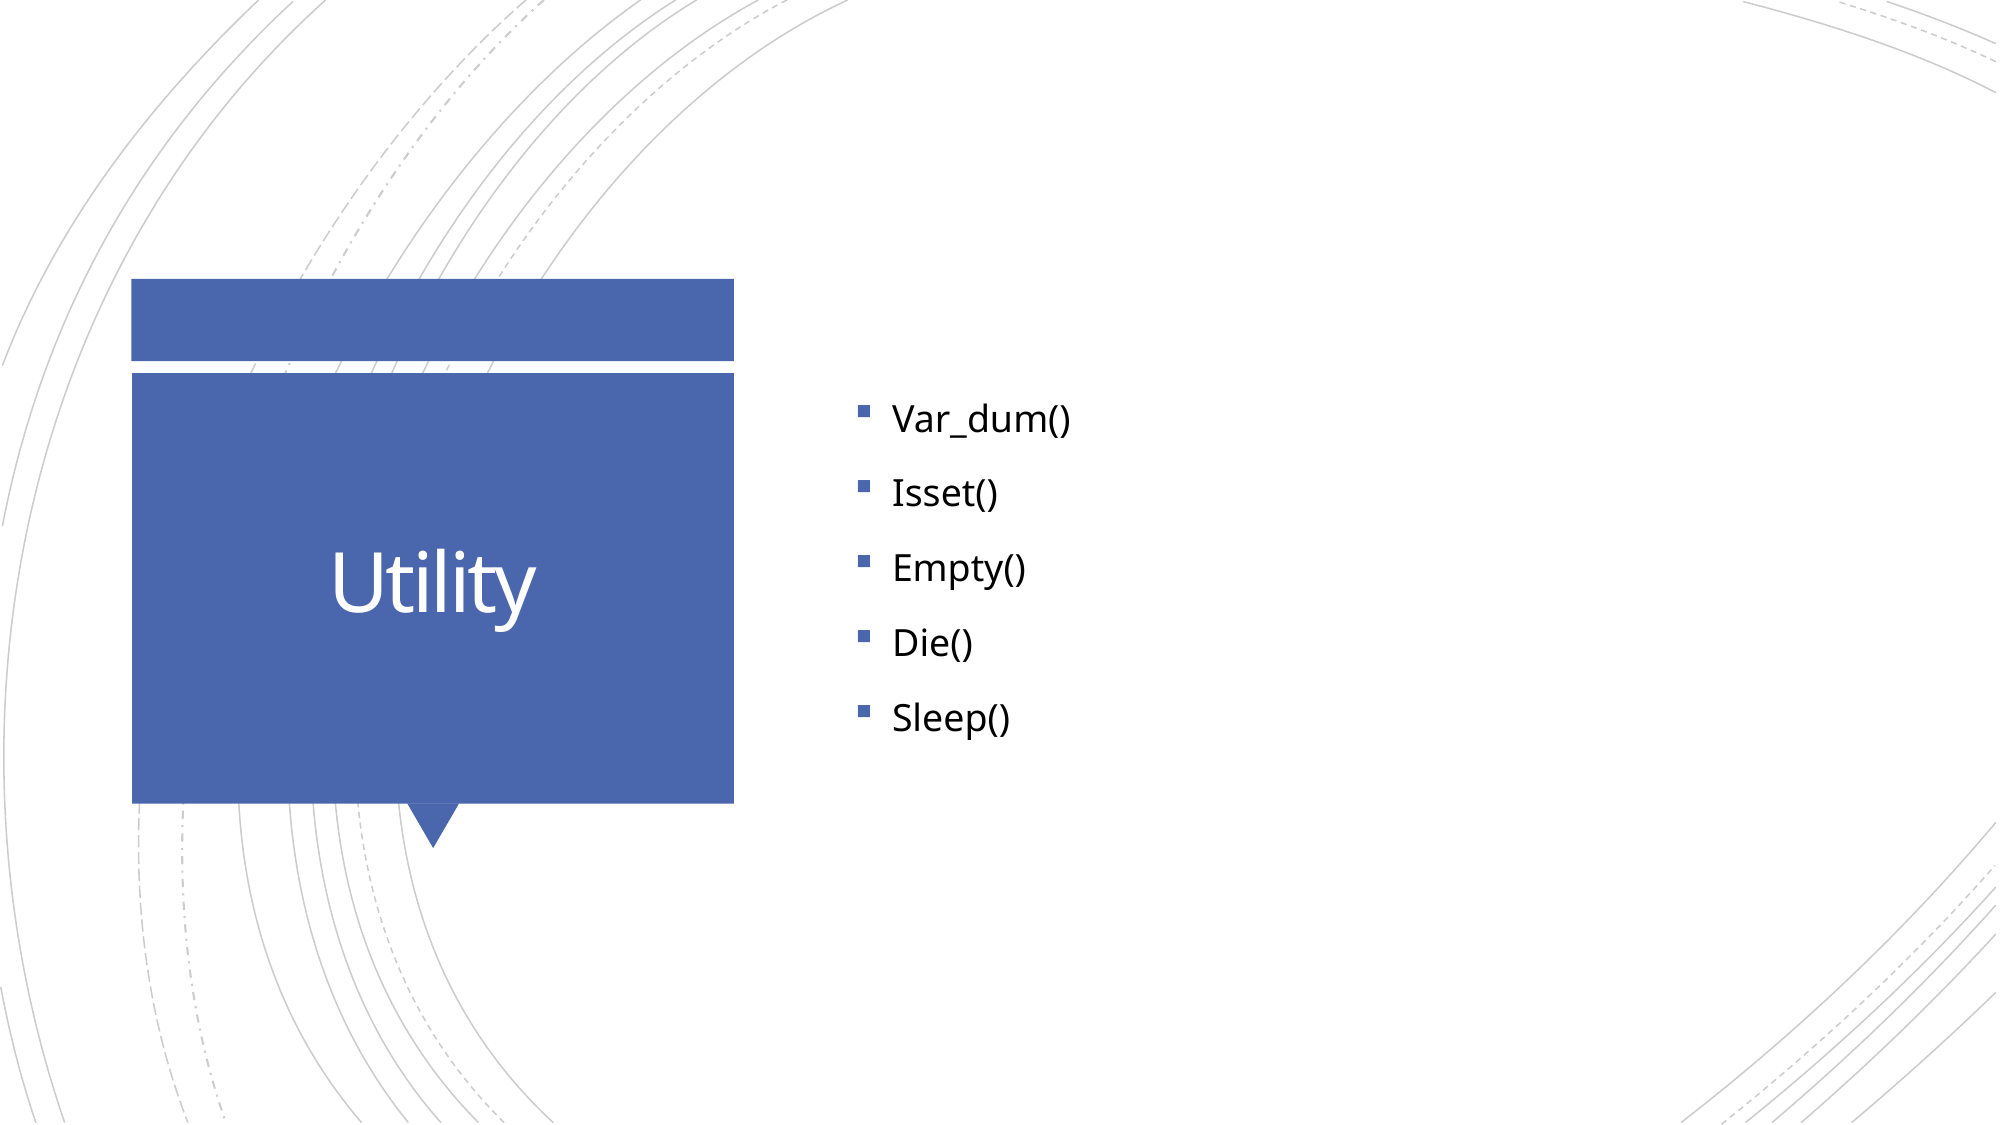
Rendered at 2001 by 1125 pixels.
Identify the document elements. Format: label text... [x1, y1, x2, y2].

list Var_dum() Isset() Empty() Die() Sleep() [839, 131, 1871, 993]
title Utility [145, 385, 720, 789]
